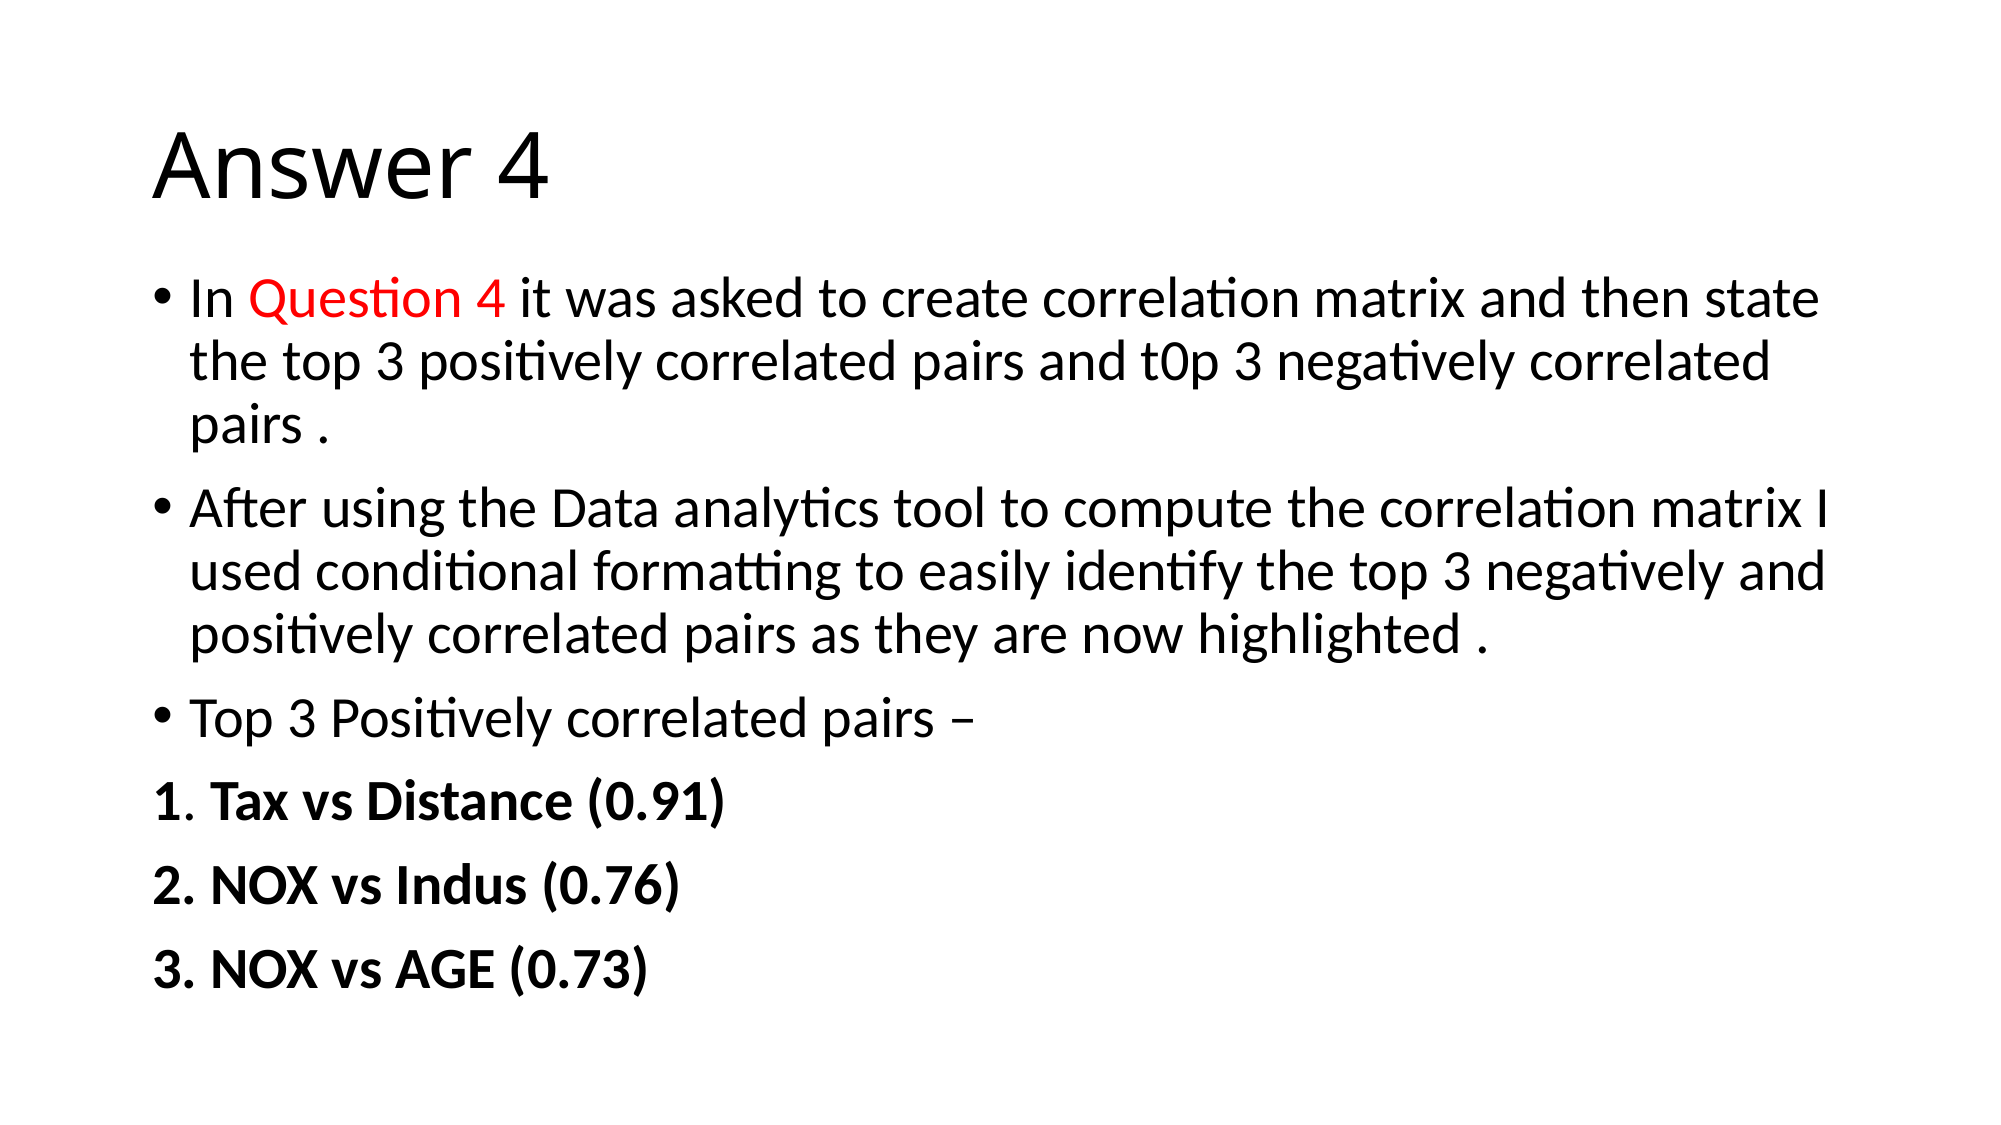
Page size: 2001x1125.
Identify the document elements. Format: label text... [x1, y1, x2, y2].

title Answer 4 [137, 59, 1863, 259]
list In Question 4 it was asked to create correlation matrix and then state the top 3 positively correlated pairs and t0p 3 negatively correlated pairs . After using the Data analytics tool to compute the correlation matrix I used conditional formatting to easily identify the top 3 negatively and positively correlated pairs as they are now highlighted . Top 3 Positively correlated pairs – 1. Tax vs Distance (0.91) 2. NOX vs Indus (0.76) 3. NOX vs AGE (0.73) [137, 259, 1863, 1014]
